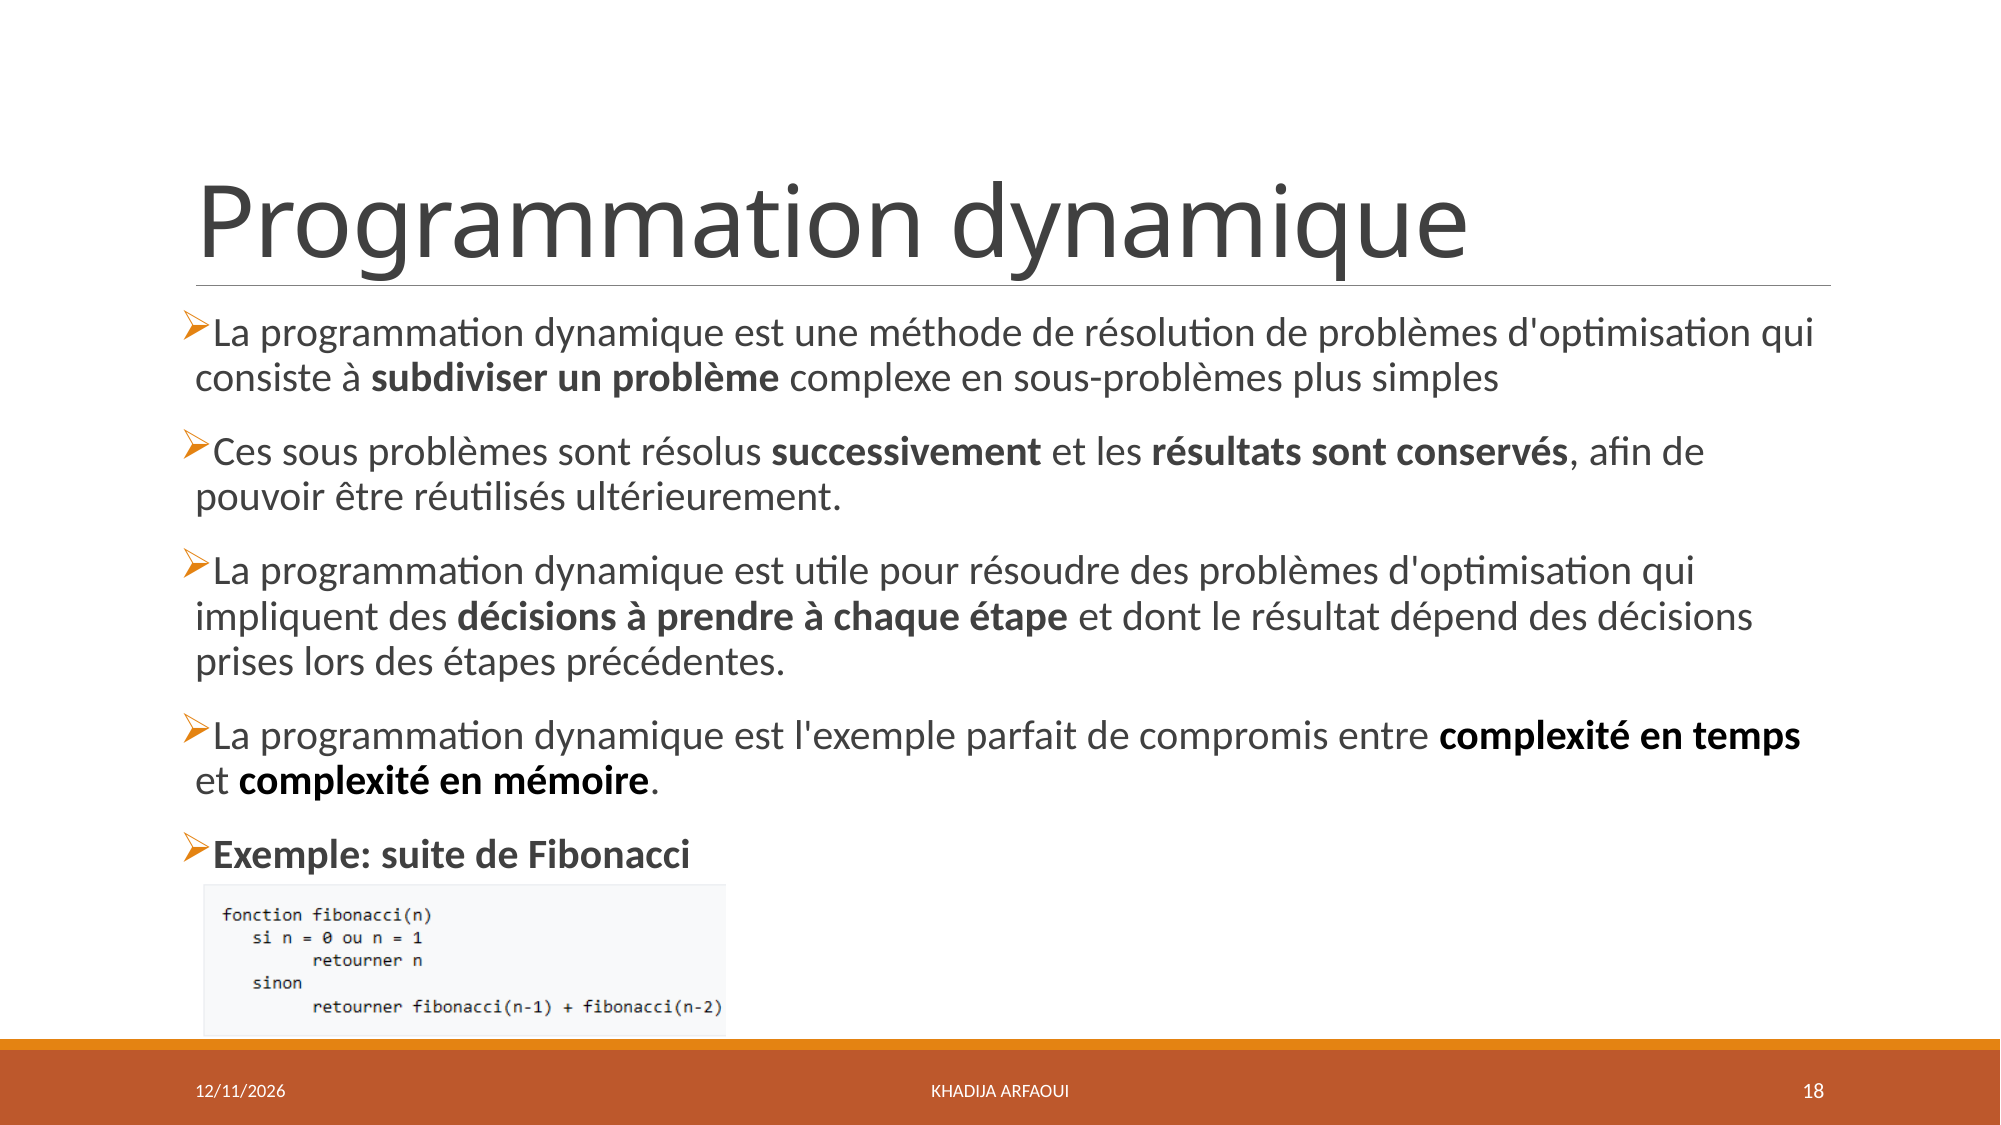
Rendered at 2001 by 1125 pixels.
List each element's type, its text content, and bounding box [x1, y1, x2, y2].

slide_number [180, 1059, 586, 1120]
picture [201, 878, 727, 1040]
title Programmation dynamique [180, 47, 1830, 285]
list La programmation dynamique est une méthode de résolution de problèmes d'optimisation qui consiste à subdiviser un problème complexe en sous-problèmes plus simples Ces sous problèmes sont résolus successivement et les résultats sont conservés, afin de pouvoir être réutilisés ultérieurement. La programmation dynamique est utile pour résoudre des problèmes d'optimisation qui impliquent des décisions à prendre à chaque étape et dont le résultat dépend des décisions prises lors des étapes précédentes. La programmation dynamique est l'exemple parfait de compromis entre complexité en temps et complexité en mémoire. Exemple: suite de Fibonacci [180, 302, 1830, 963]
slide_number 18 [1624, 1059, 1840, 1120]
footer Khadija ARFAOUI [604, 1059, 1396, 1120]
